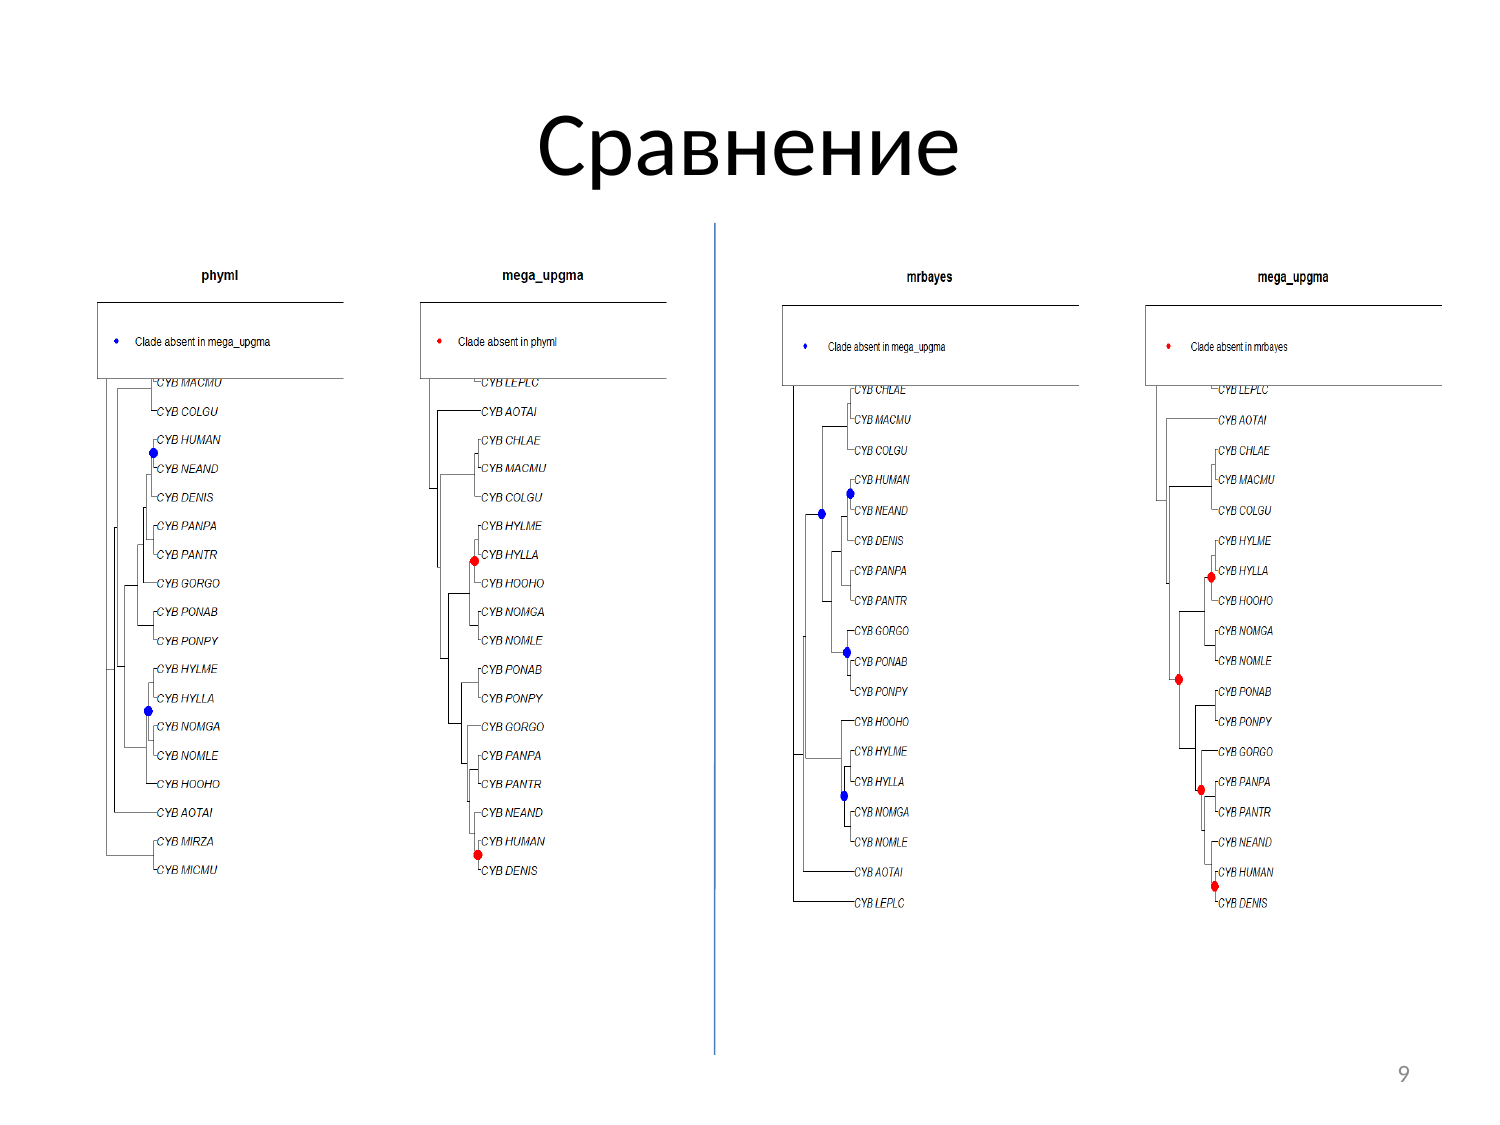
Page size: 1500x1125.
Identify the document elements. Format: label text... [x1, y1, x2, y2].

picture [738, 245, 1464, 998]
title Сравнение [75, 45, 1425, 233]
picture [46, 245, 692, 962]
slide_number 9 [1074, 1042, 1425, 1103]
